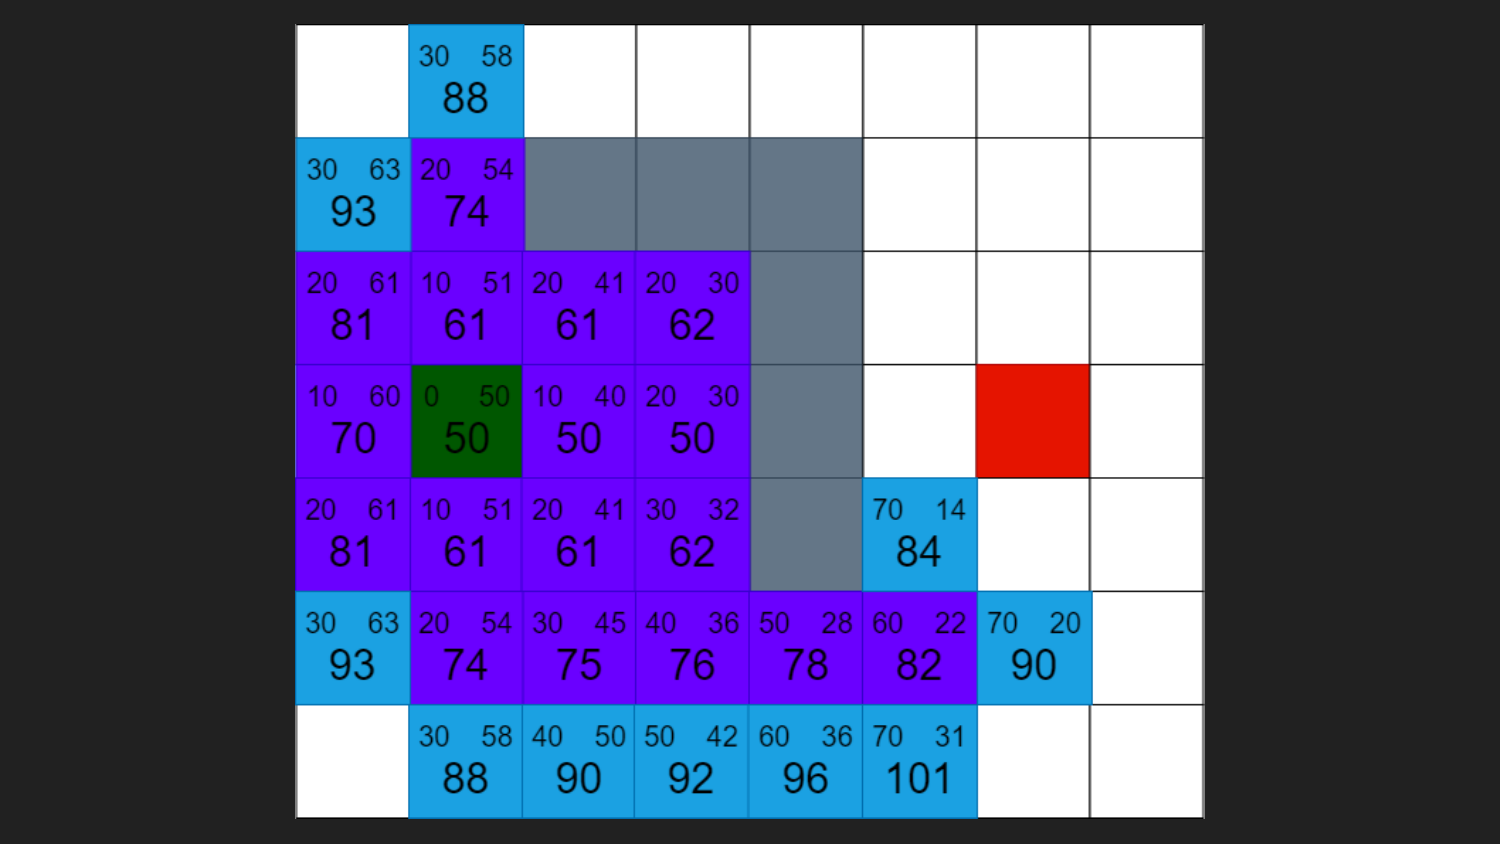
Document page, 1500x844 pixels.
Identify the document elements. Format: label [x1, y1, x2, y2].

picture [295, 24, 1205, 819]
